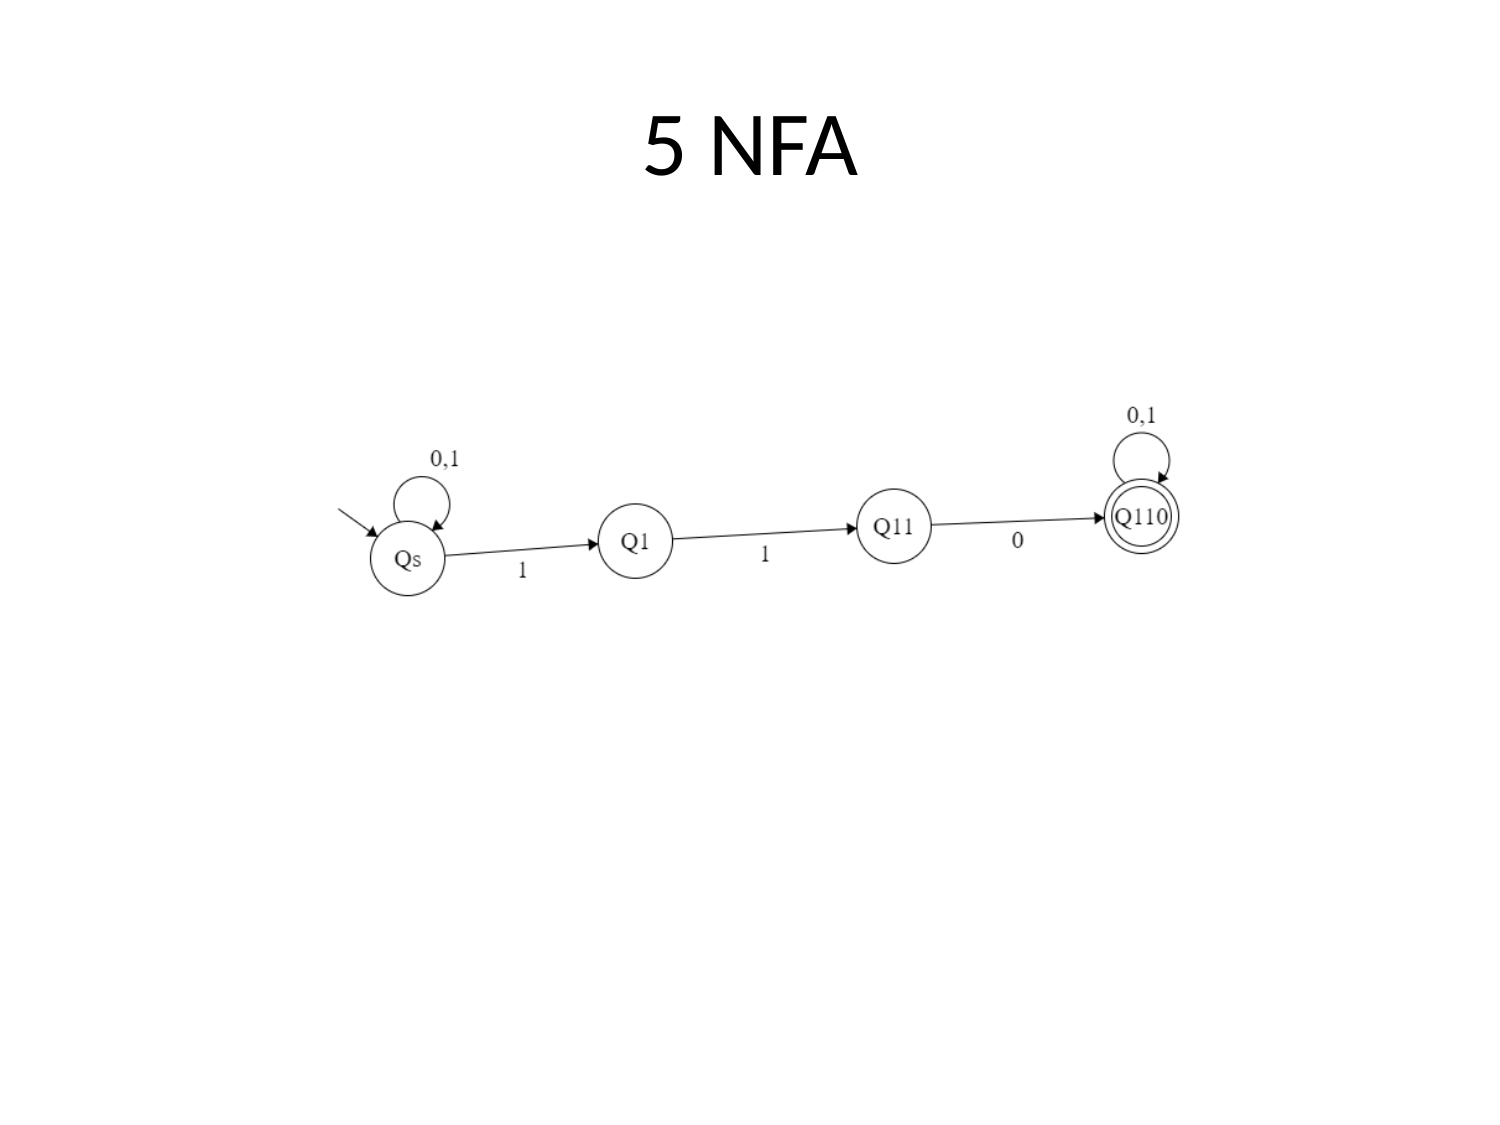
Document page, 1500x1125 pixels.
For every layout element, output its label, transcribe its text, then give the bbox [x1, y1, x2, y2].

title 5 NFA [75, 45, 1425, 233]
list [254, 262, 1246, 1006]
